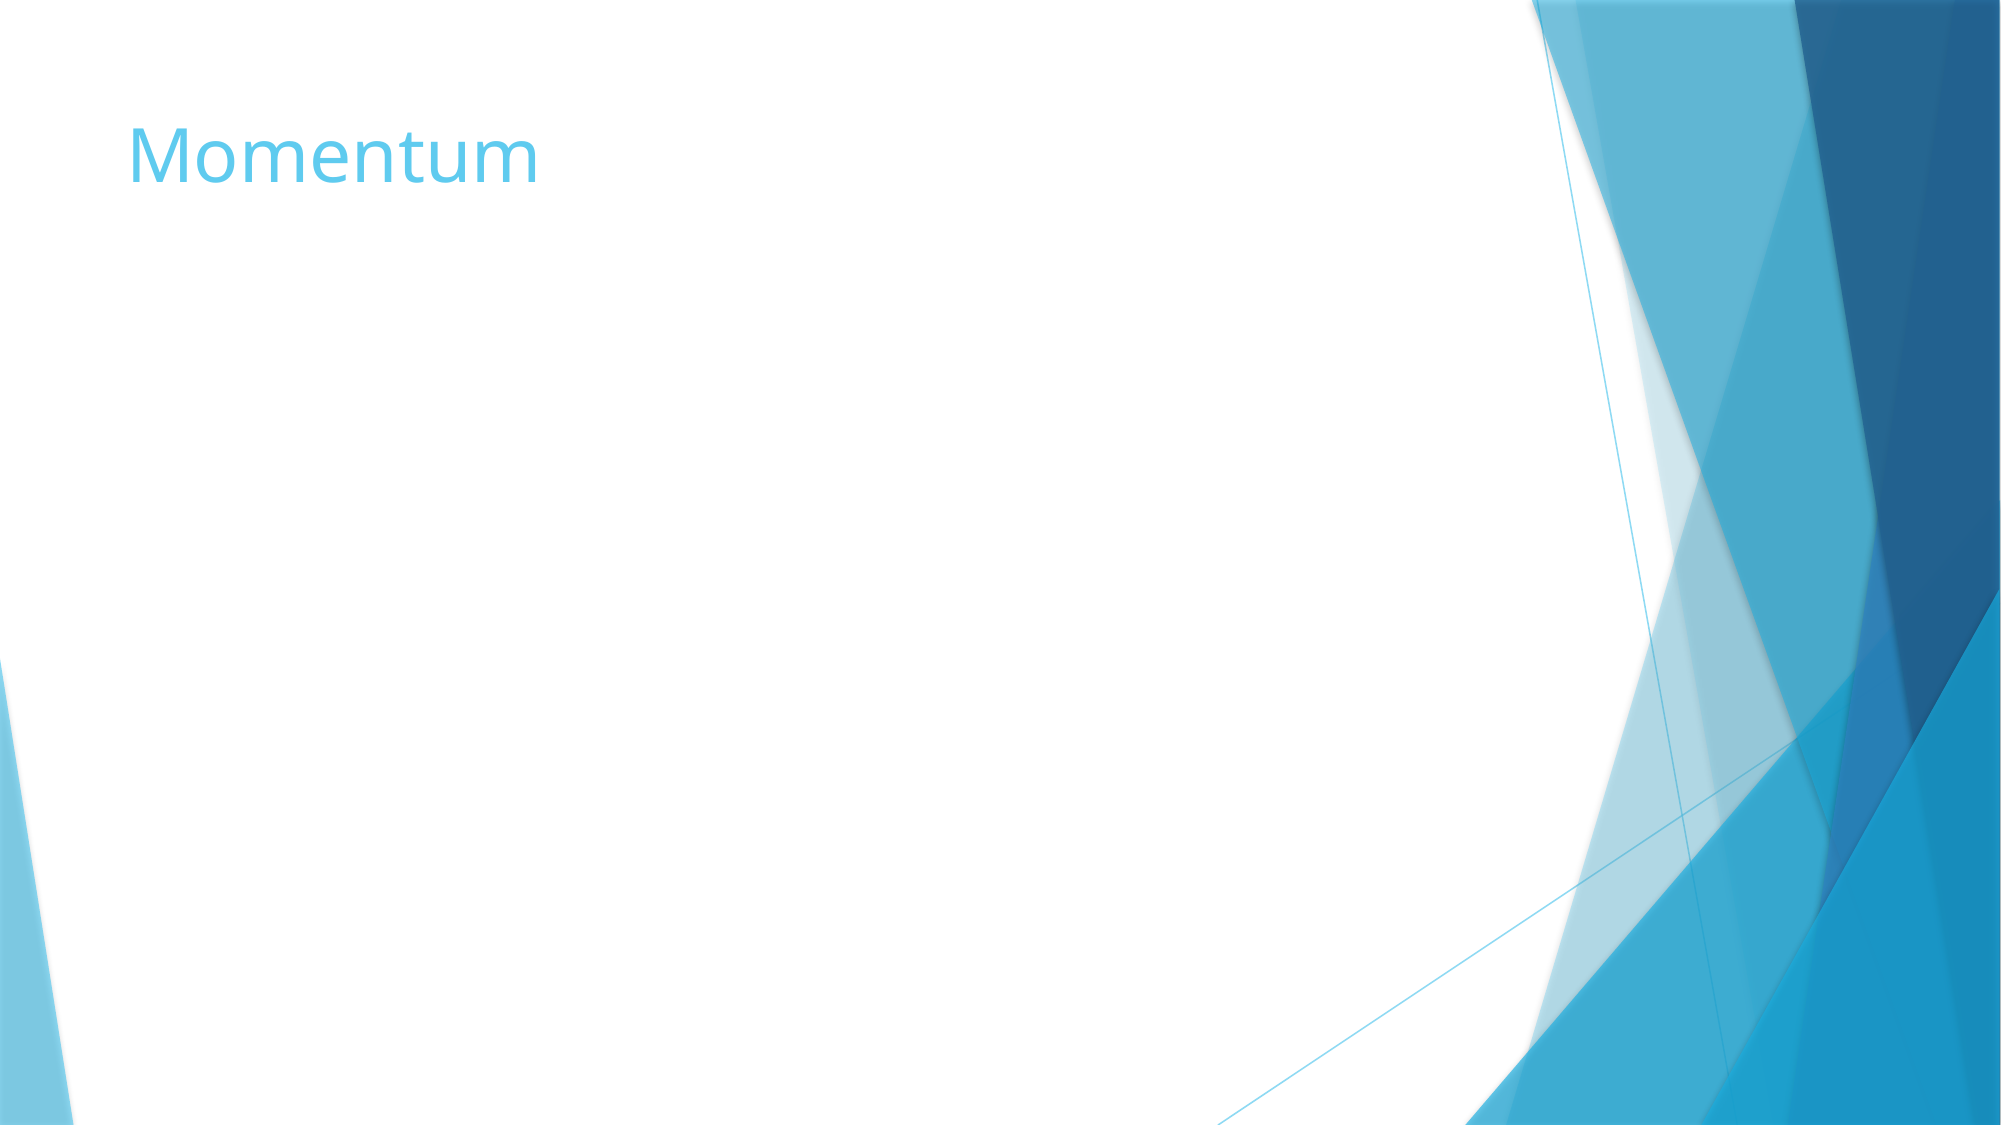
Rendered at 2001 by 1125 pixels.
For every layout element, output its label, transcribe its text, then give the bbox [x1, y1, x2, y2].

title Momentum [111, 99, 1522, 317]
